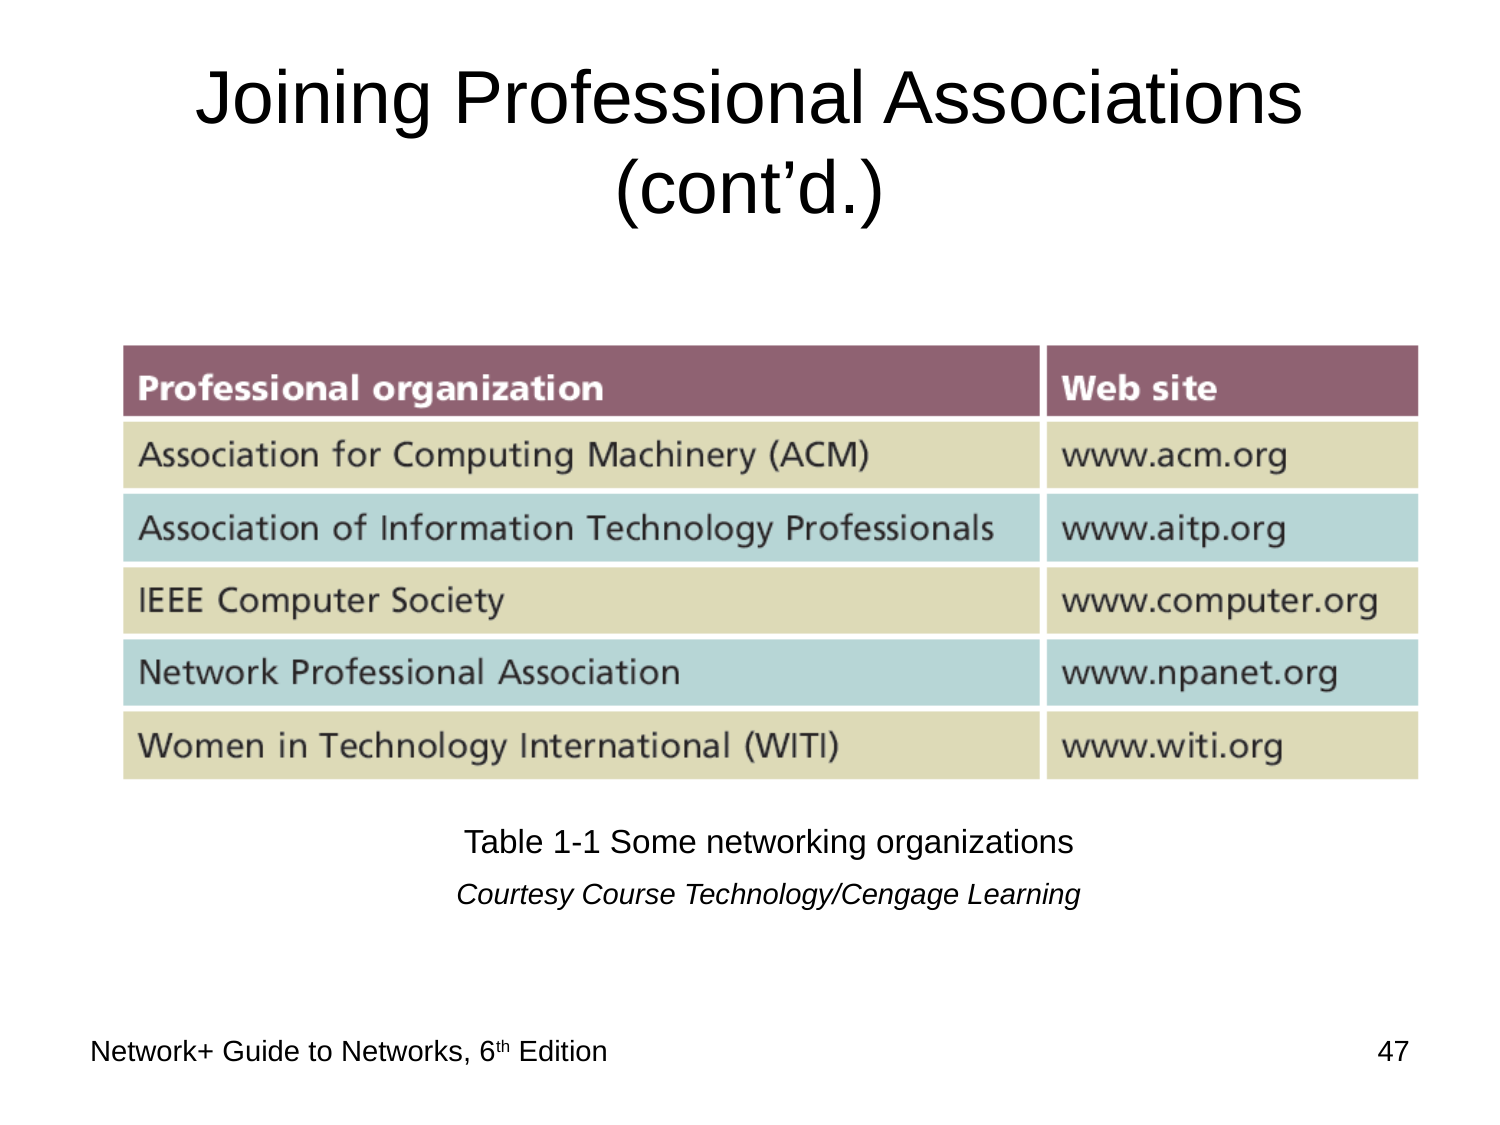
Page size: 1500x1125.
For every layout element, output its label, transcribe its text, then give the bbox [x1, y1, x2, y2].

text_box Courtesy Course Technology/Cengage Learning [441, 867, 1098, 918]
slide_number 47 [1074, 1024, 1426, 1103]
footer Network+ Guide to Networks, 6th Edition [74, 1024, 988, 1103]
picture [112, 337, 1427, 788]
title Joining Professional Associations (cont’d.) [75, 45, 1425, 233]
text_box Table 1-1 Some networking organizations [449, 812, 1090, 867]
